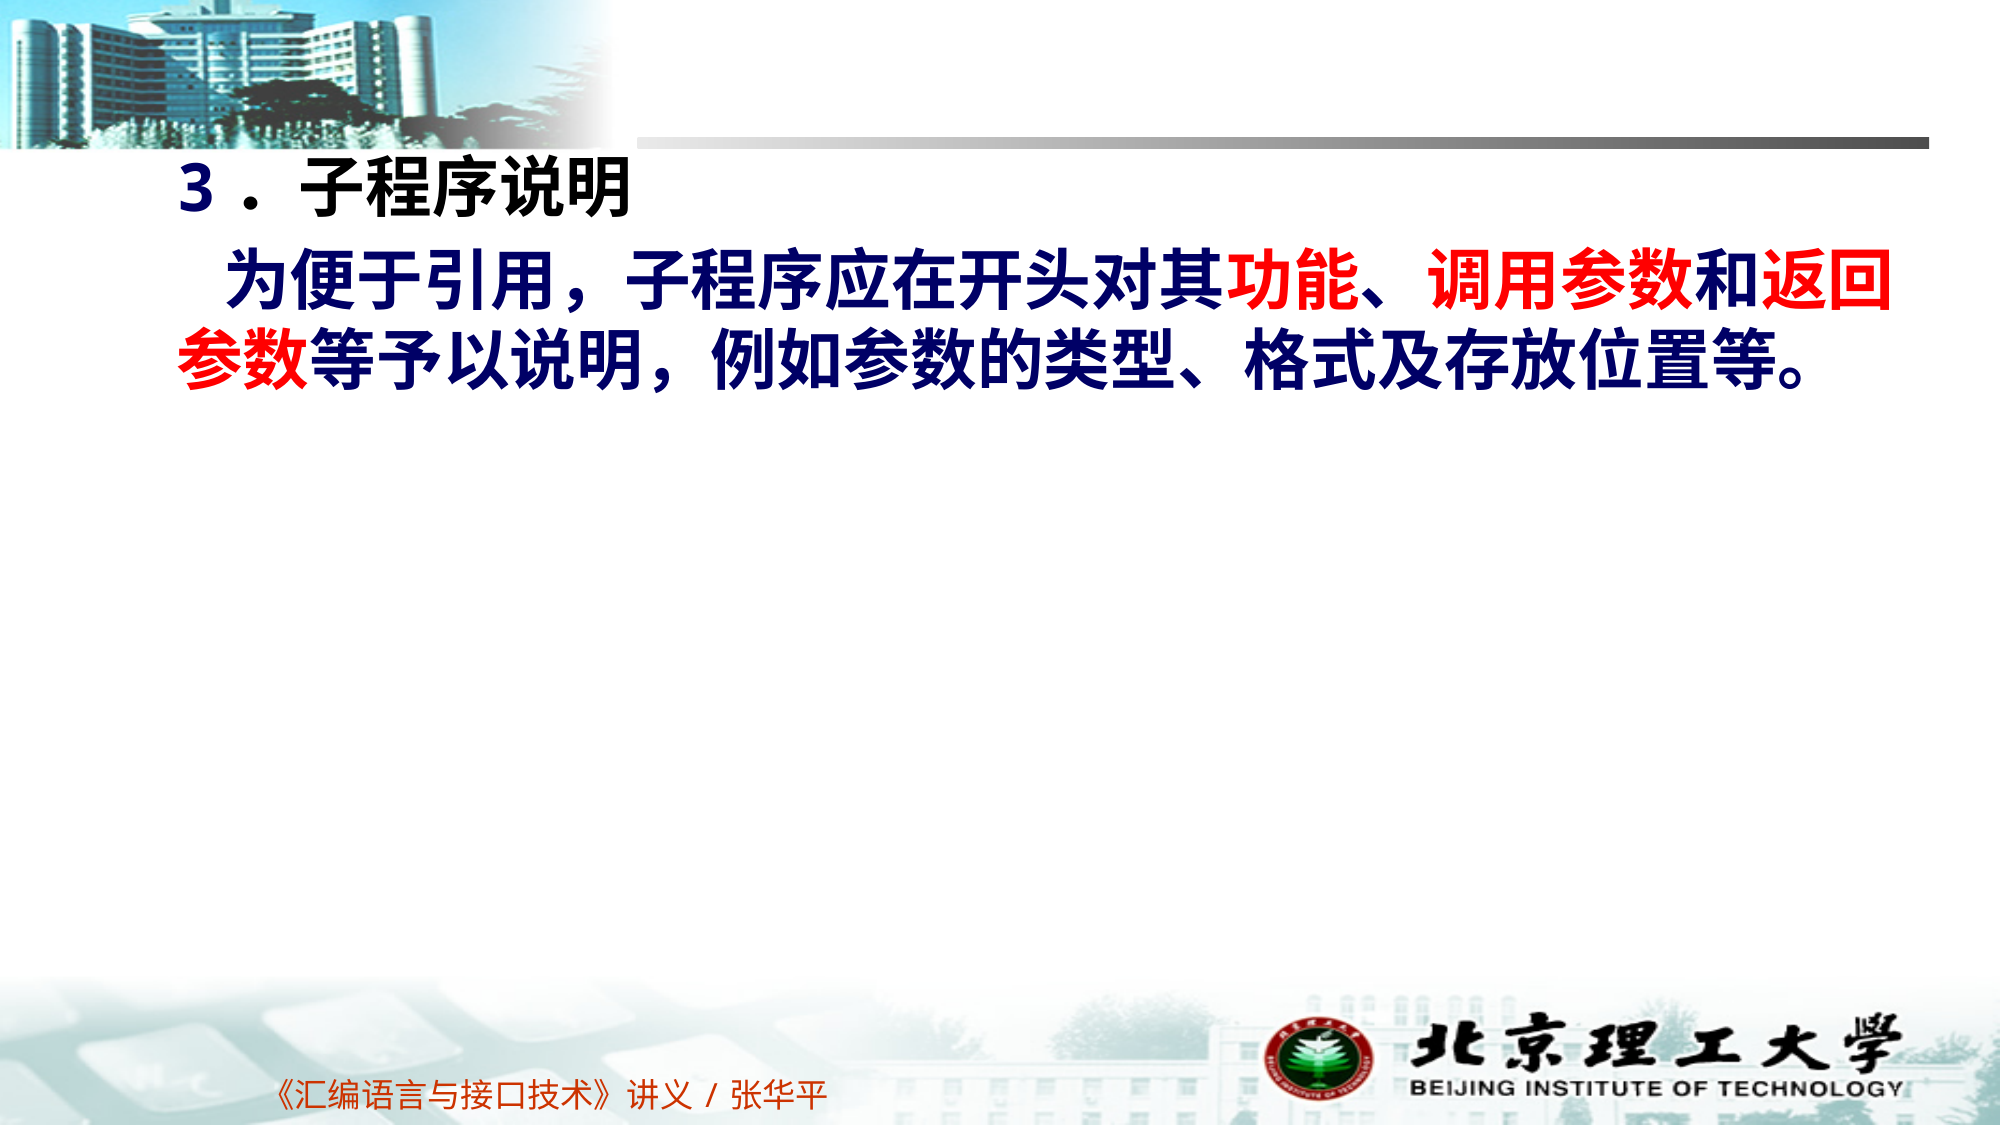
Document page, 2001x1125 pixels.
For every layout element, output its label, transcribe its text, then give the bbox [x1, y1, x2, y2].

picture [0, 0, 2000, 1125]
list 3．子程序说明 为便于引用，子程序应在开头对其功能、调用参数和返回参数等予以说明，例如参数的类型、格式及存放位置等。 [161, 137, 1910, 938]
